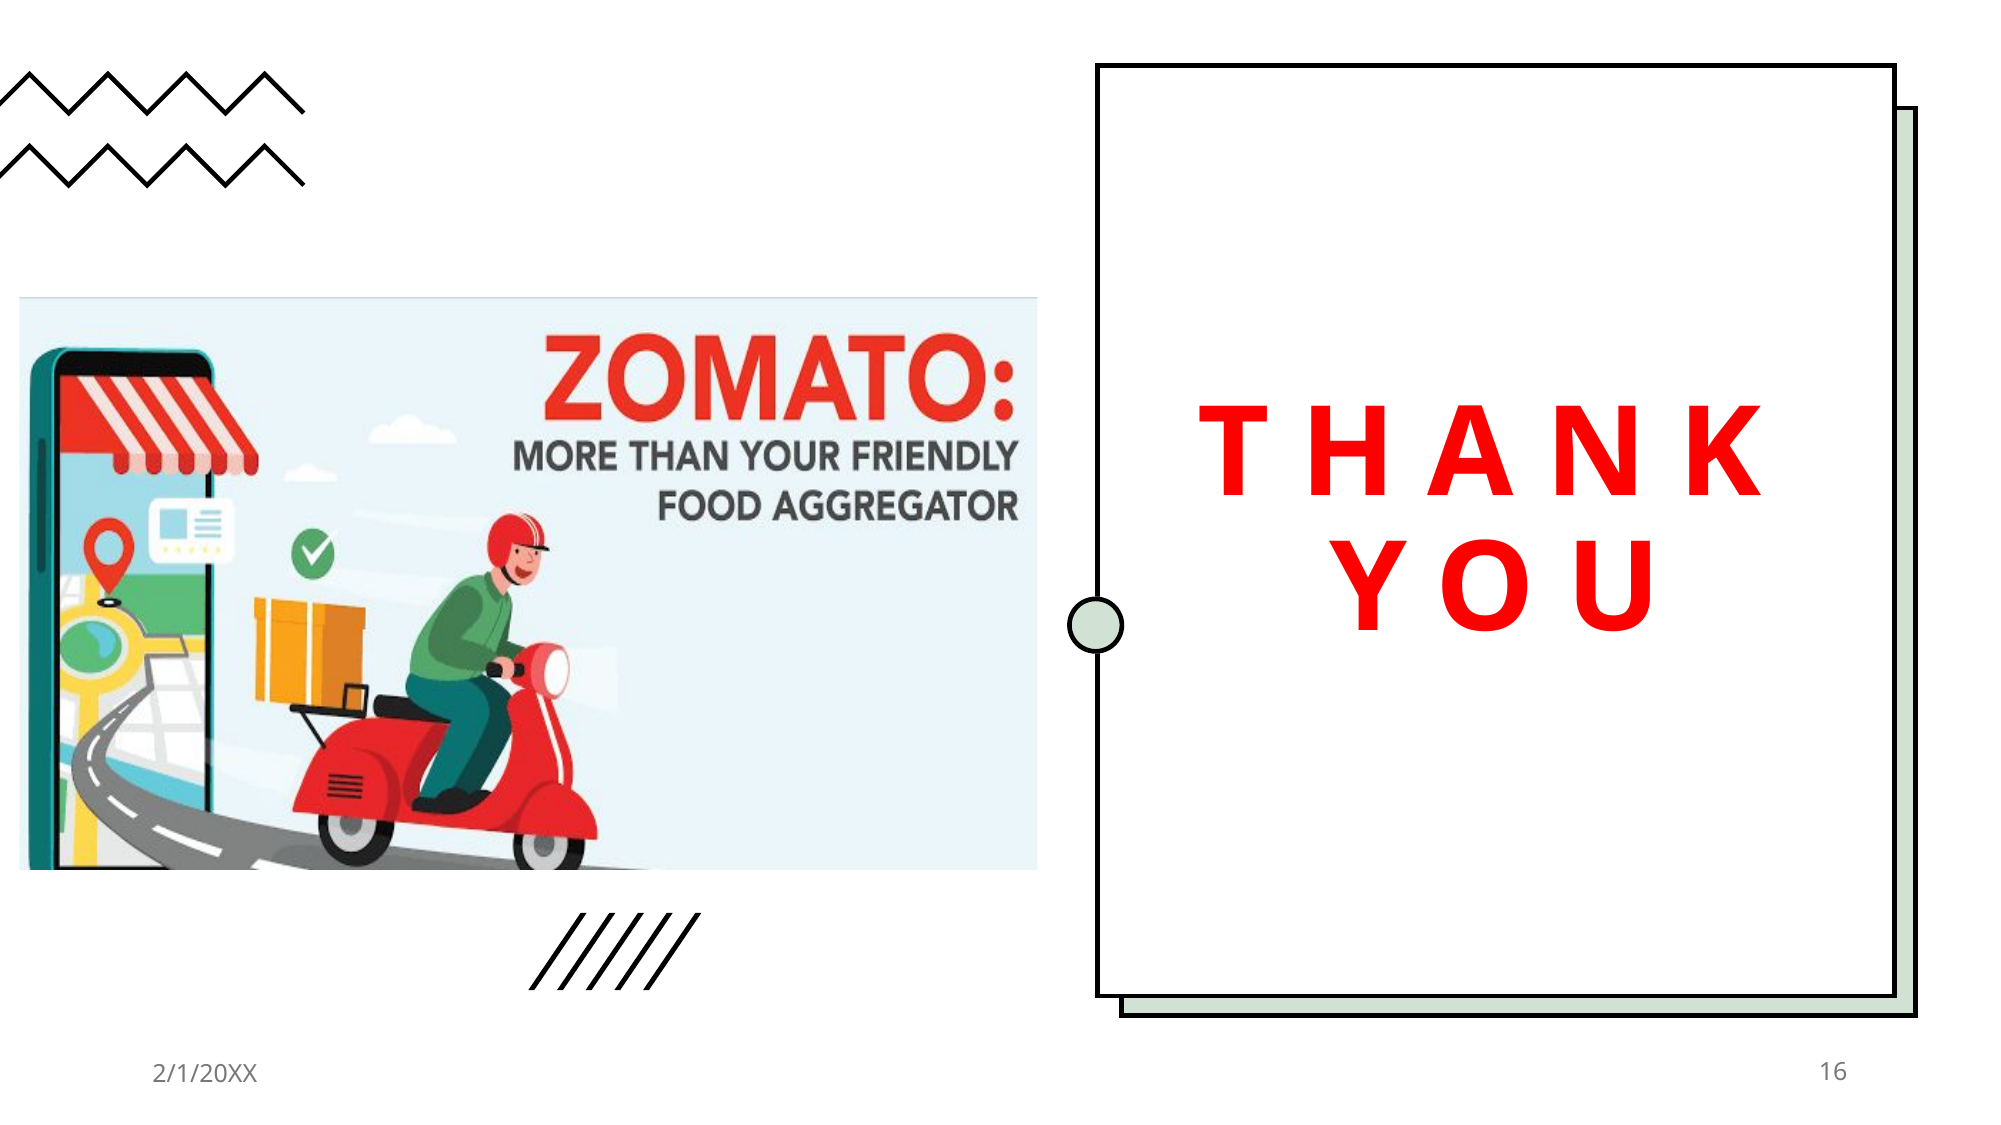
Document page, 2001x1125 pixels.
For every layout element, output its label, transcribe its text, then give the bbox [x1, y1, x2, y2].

slide_number 16 [1412, 1042, 1863, 1103]
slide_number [137, 1042, 588, 1103]
picture [18, 288, 1038, 871]
title THANK YOU [1150, 129, 1840, 915]
